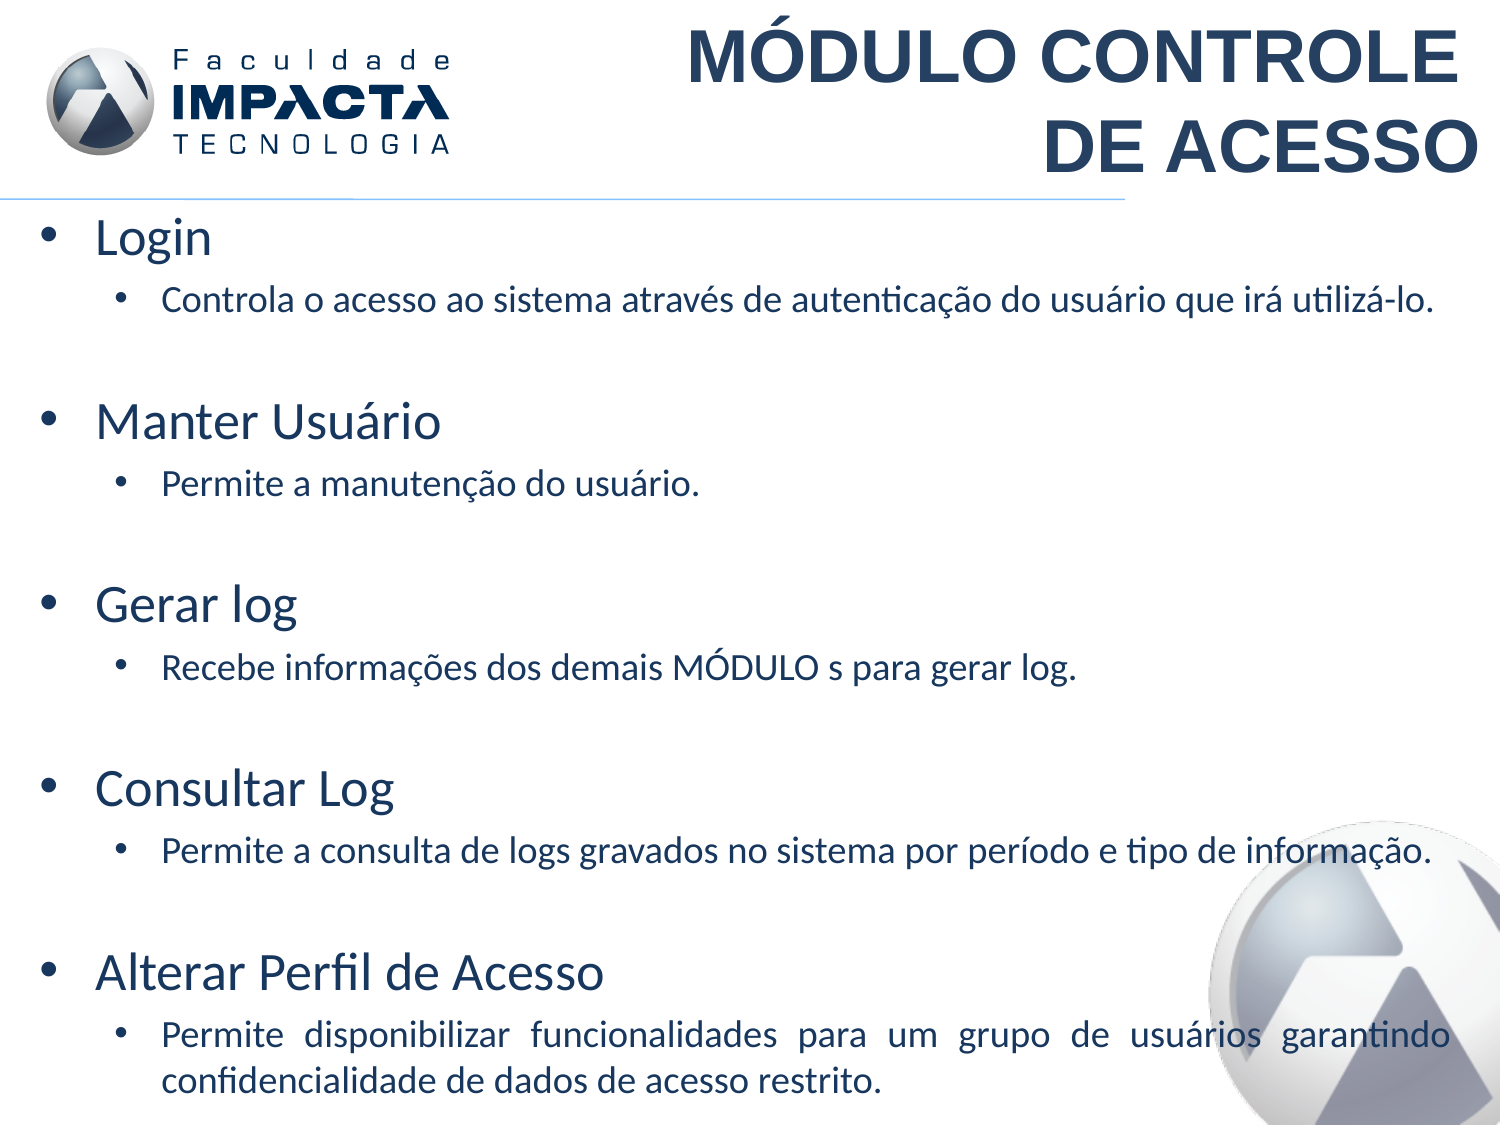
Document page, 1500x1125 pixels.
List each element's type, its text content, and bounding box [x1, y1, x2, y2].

title MÓDULO CONTROLE DE ACESSO [53, 0, 1497, 152]
list Login Controla o acesso ao sistema através de autenticação do usuário que irá utilizá-lo. Manter Usuário Permite a manutenção do usuário. Gerar log Recebe informações dos demais MÓDULO s para gerar log. Consultar Log Permite a consulta de logs gravados no sistema por período e tipo de informação. Alterar Perfil de Acesso Permite disponibilizar funcionalidades para um grupo de usuários garantindo confidencialidade de dados de acesso restrito. [24, 193, 1466, 974]
picture [1206, 787, 1500, 1125]
picture [35, 35, 458, 164]
